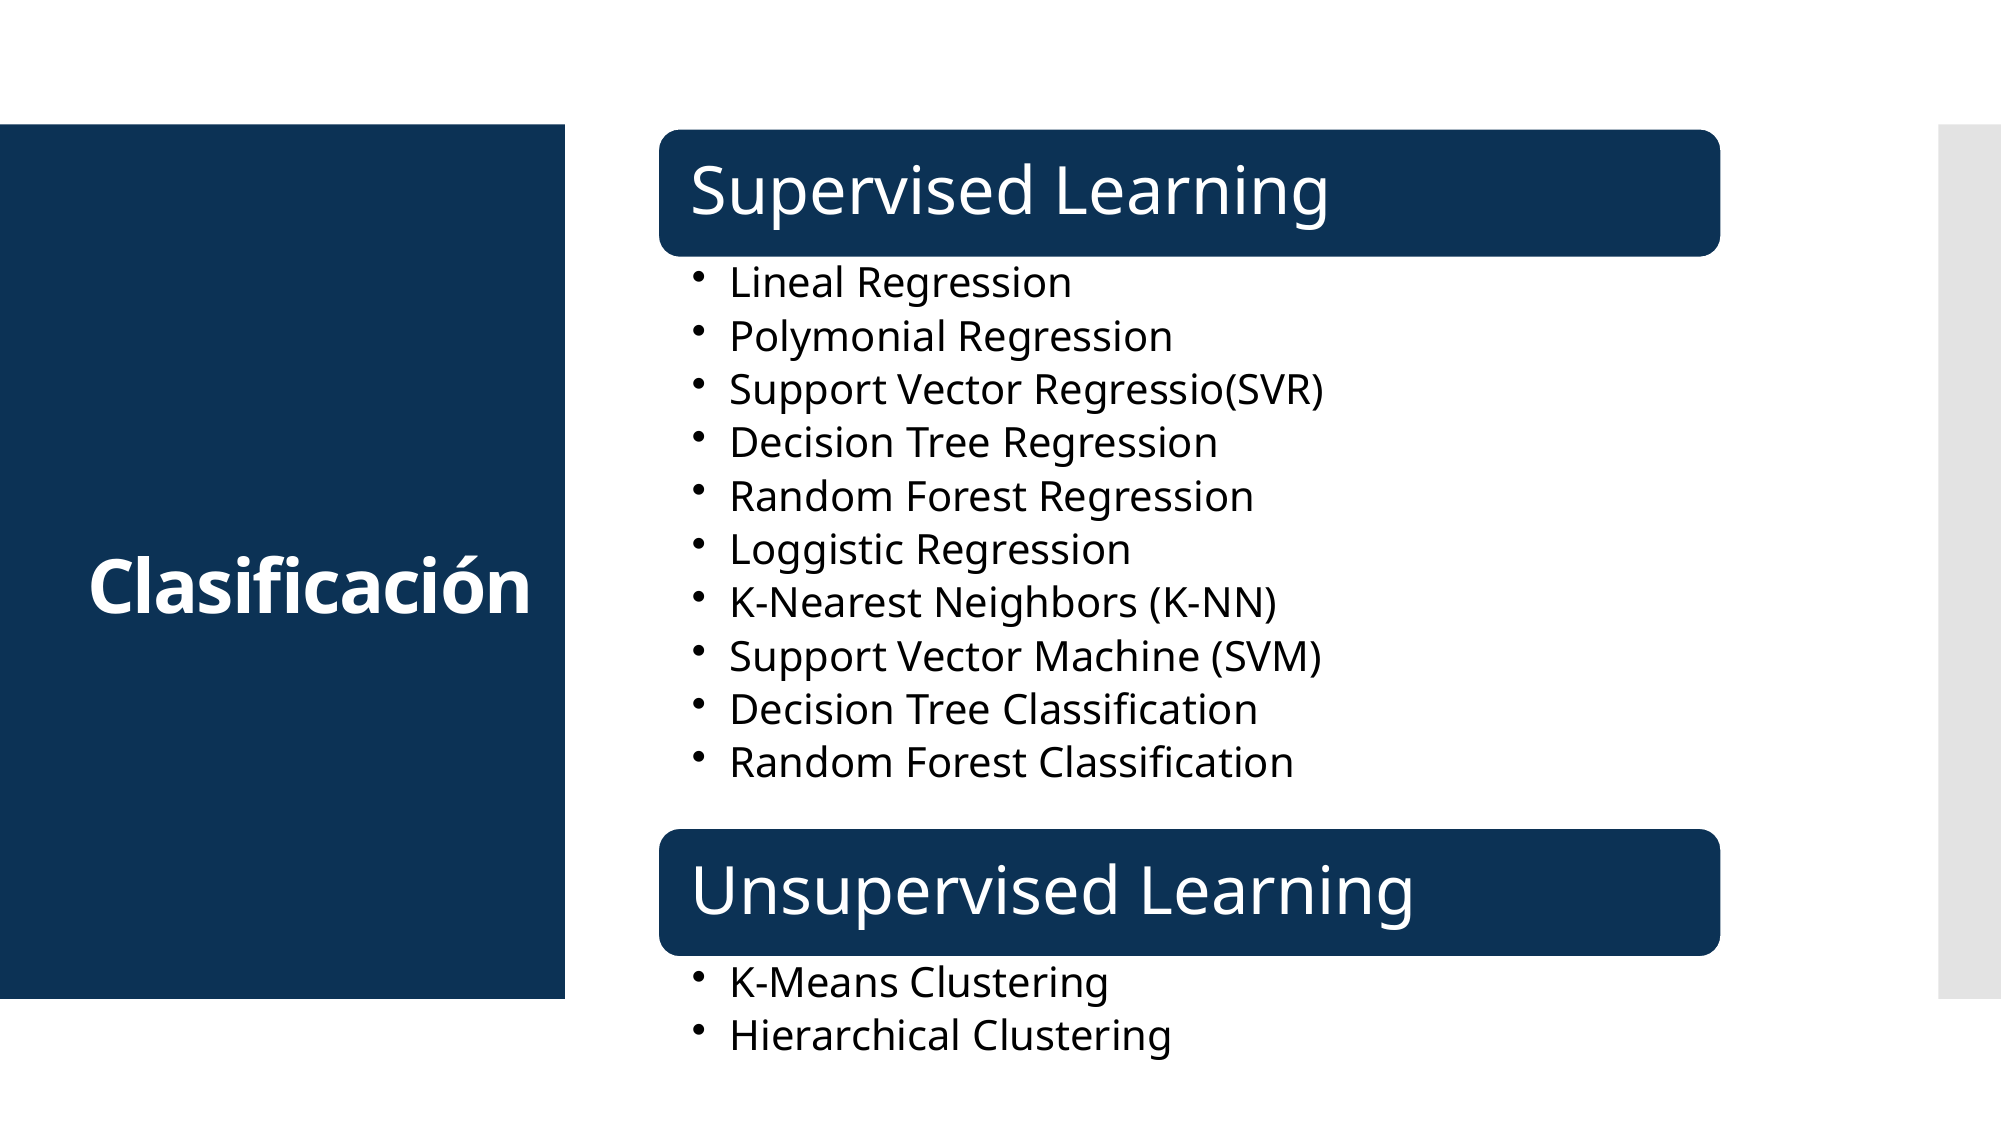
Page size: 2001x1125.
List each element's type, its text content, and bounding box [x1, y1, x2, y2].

title Clasificación [72, 487, 557, 638]
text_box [657, 127, 1722, 1073]
